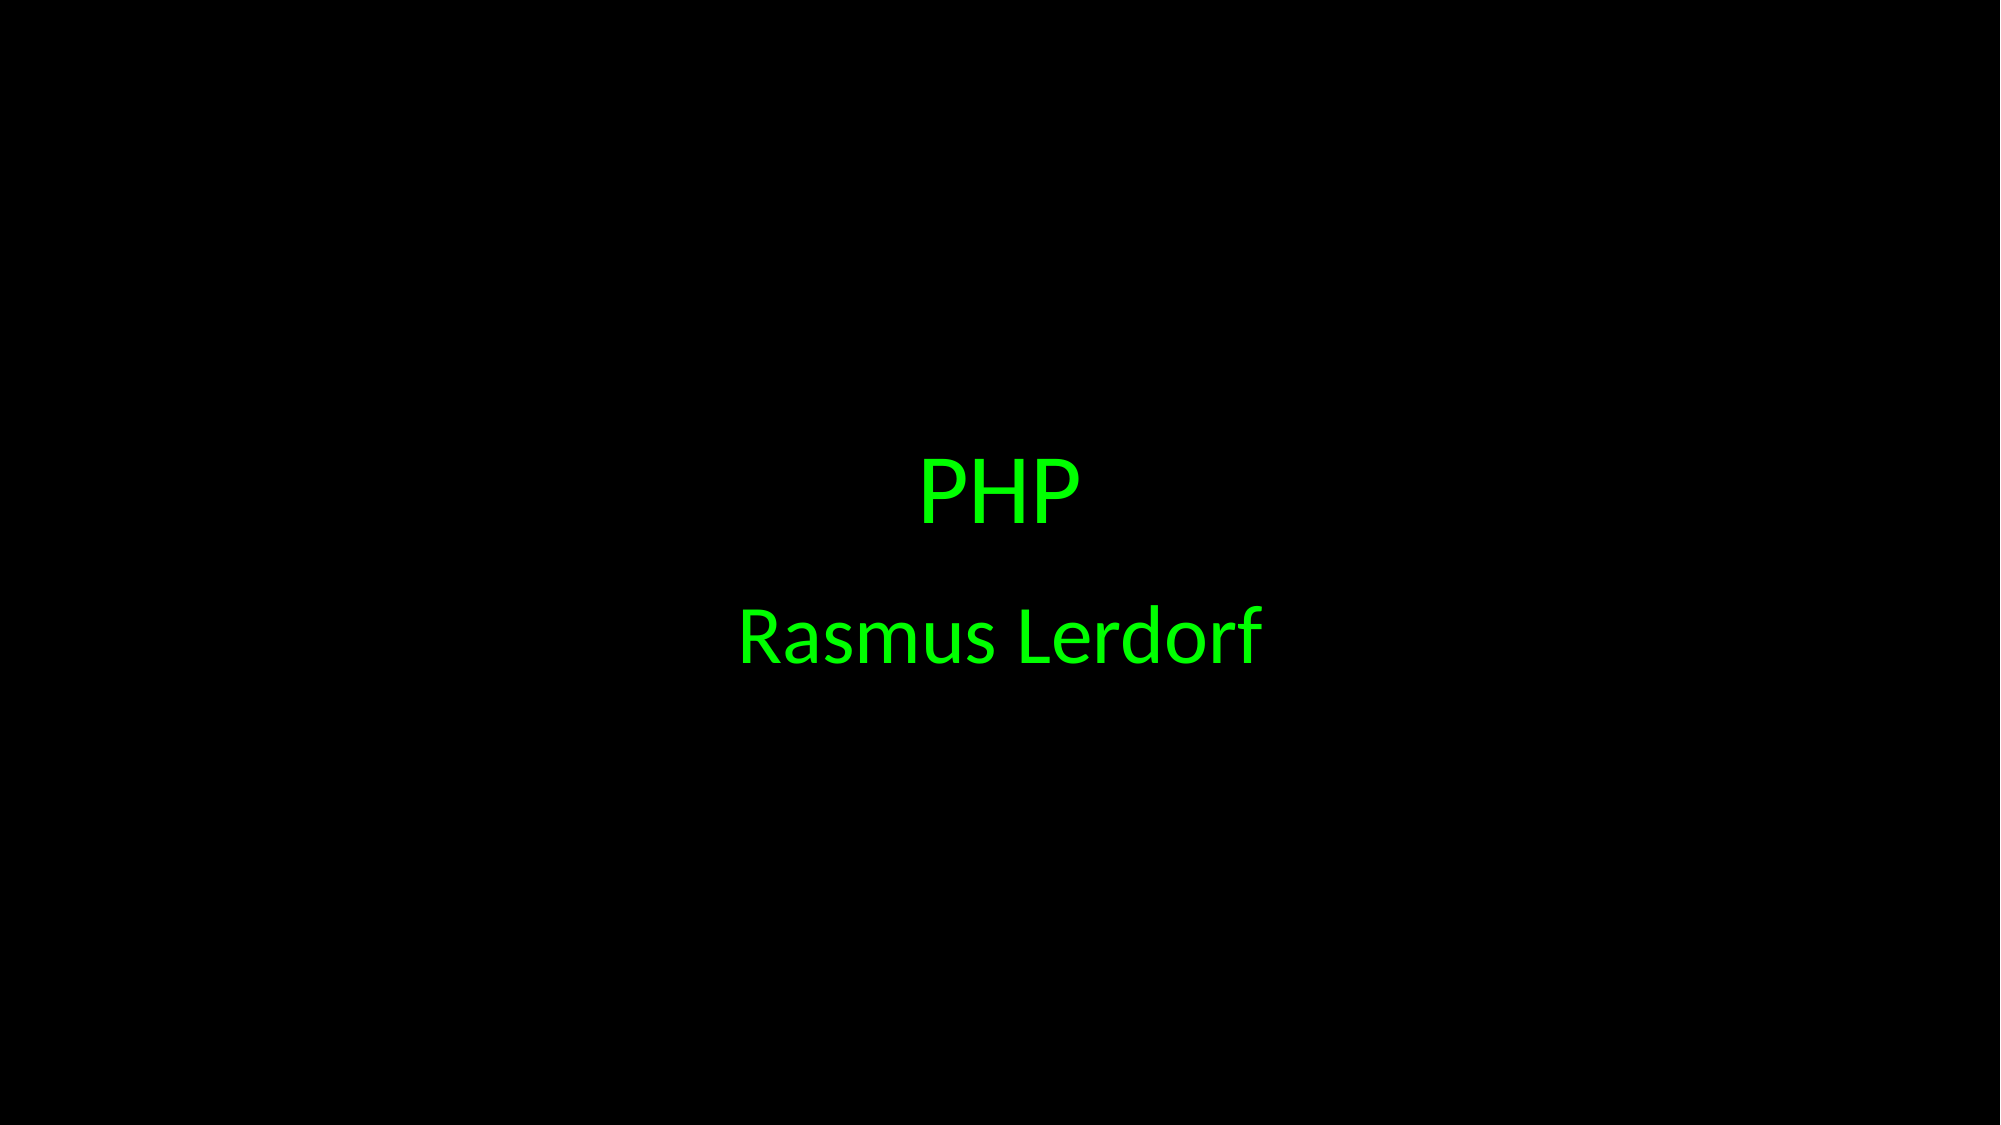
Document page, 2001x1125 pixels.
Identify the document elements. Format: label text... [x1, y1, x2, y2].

text_box PHP [0, 416, 2000, 551]
text_box Rasmus Lerdorf [0, 572, 2000, 688]
